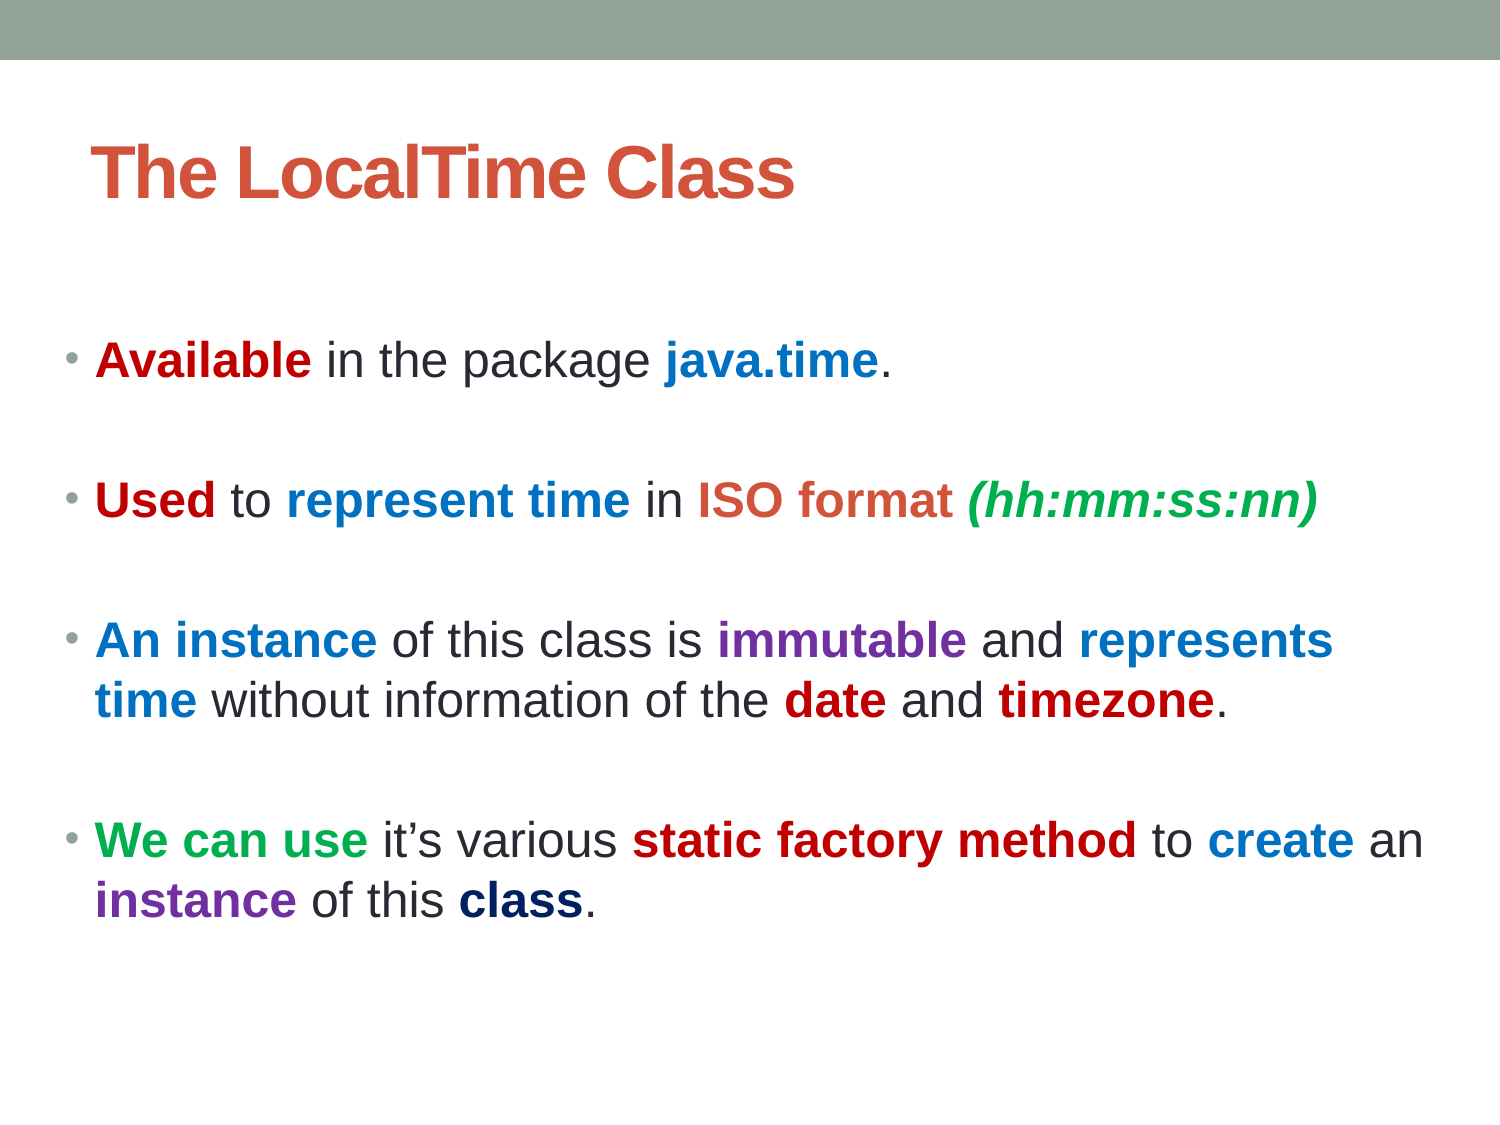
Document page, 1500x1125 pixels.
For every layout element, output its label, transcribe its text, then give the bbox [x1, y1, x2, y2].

list Available in the package java.time. Used to represent time in ISO format (hh:mm:ss:nn) An instance of this class is immutable and represents time without information of the date and timezone. We can use it’s various static factory method to create an instance of this class. [49, 250, 1445, 1047]
title The LocalTime Class [75, 87, 1425, 250]
